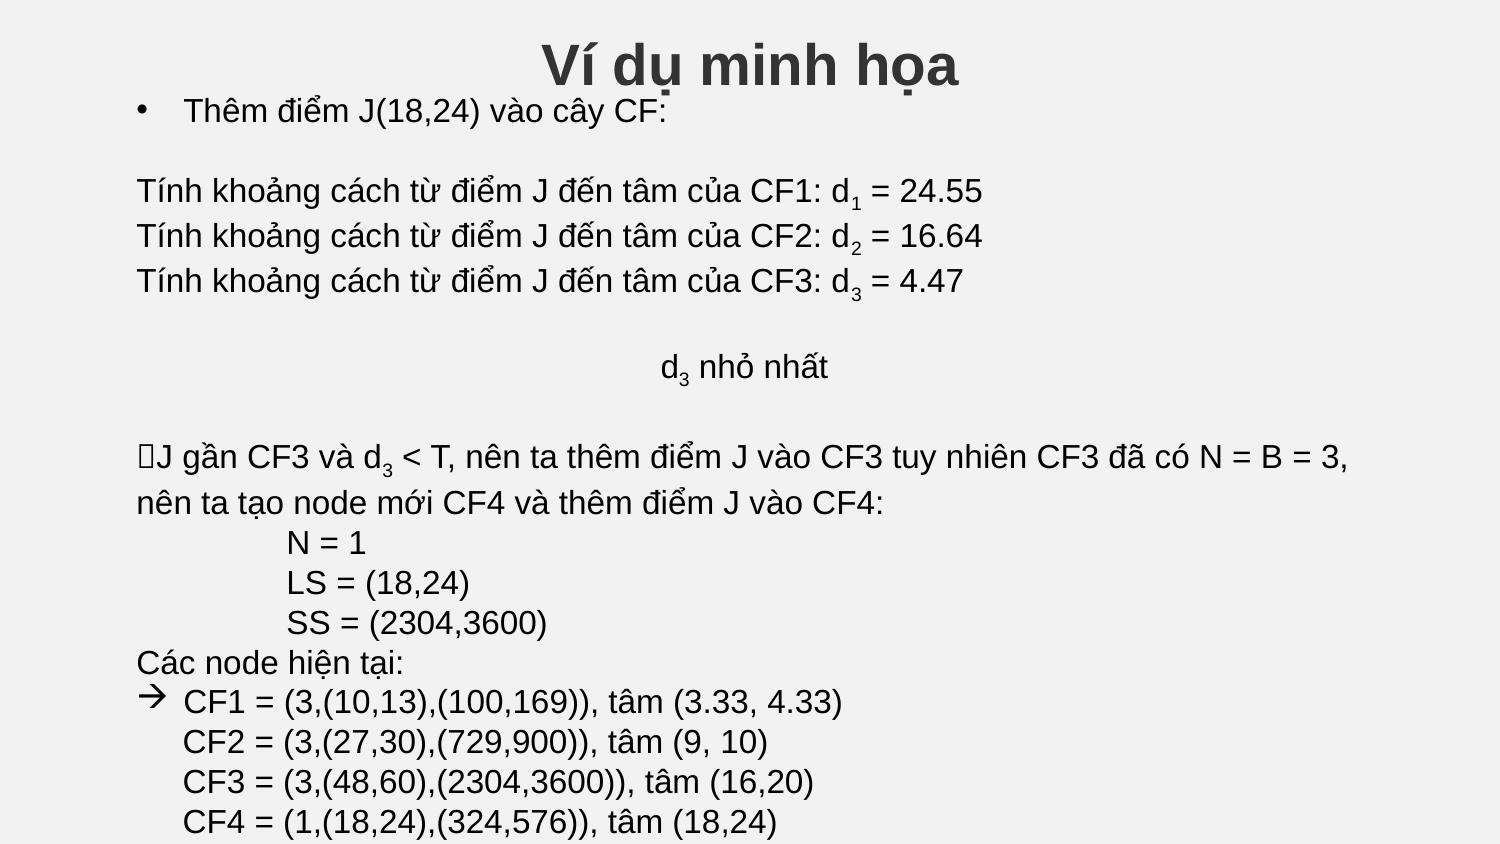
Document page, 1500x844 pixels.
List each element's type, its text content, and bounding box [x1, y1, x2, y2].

title Ví dụ minh họa [420, 2, 1080, 81]
text_box Thêm điểm J(18,24) vào cây CF: Tính khoảng cách từ điểm J đến tâm của CF1: d1 = 24.55 Tính khoảng cách từ điểm J đến tâm của CF2: d2 = 16.64 Tính khoảng cách từ điểm J đến tâm của CF3: d3 = 4.47 d3 nhỏ nhất J gần CF3 và d3 < T, nên ta thêm điểm J vào CF3 tuy nhiên CF3 đã có N = B = 3, nên ta tạo node mới CF4 và thêm điểm J vào CF4: N = 1 LS = (18,24) SS = (2304,3600) Các node hiện tại: CF1 = (3,(10,13),(100,169)), tâm (3.33, 4.33) CF2 = (3,(27,30),(729,900)), tâm (9, 10) CF3 = (3,(48,60),(2304,3600)), tâm (16,20) CF4 = (1,(18,24),(324,576)), tâm (18,24) [121, 81, 1368, 844]
